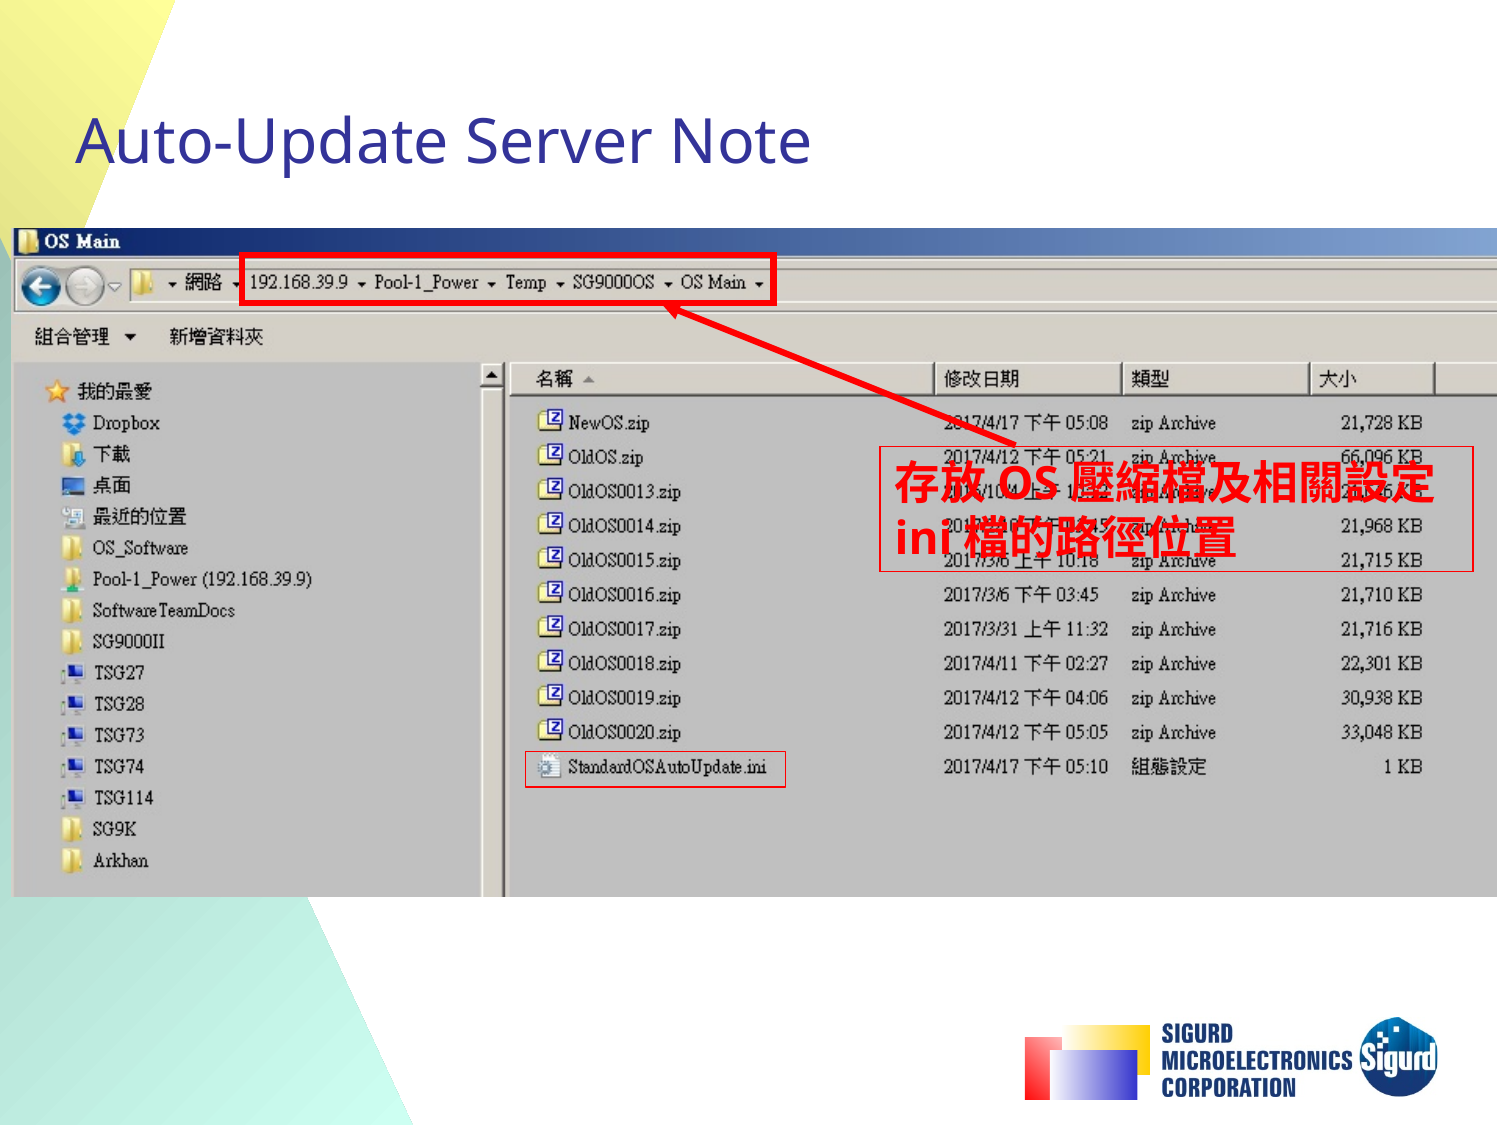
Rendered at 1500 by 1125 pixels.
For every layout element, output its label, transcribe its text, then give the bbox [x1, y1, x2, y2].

picture [1162, 1017, 1438, 1097]
picture [11, 227, 1497, 898]
title Auto-Update Server Note [74, 44, 1425, 226]
